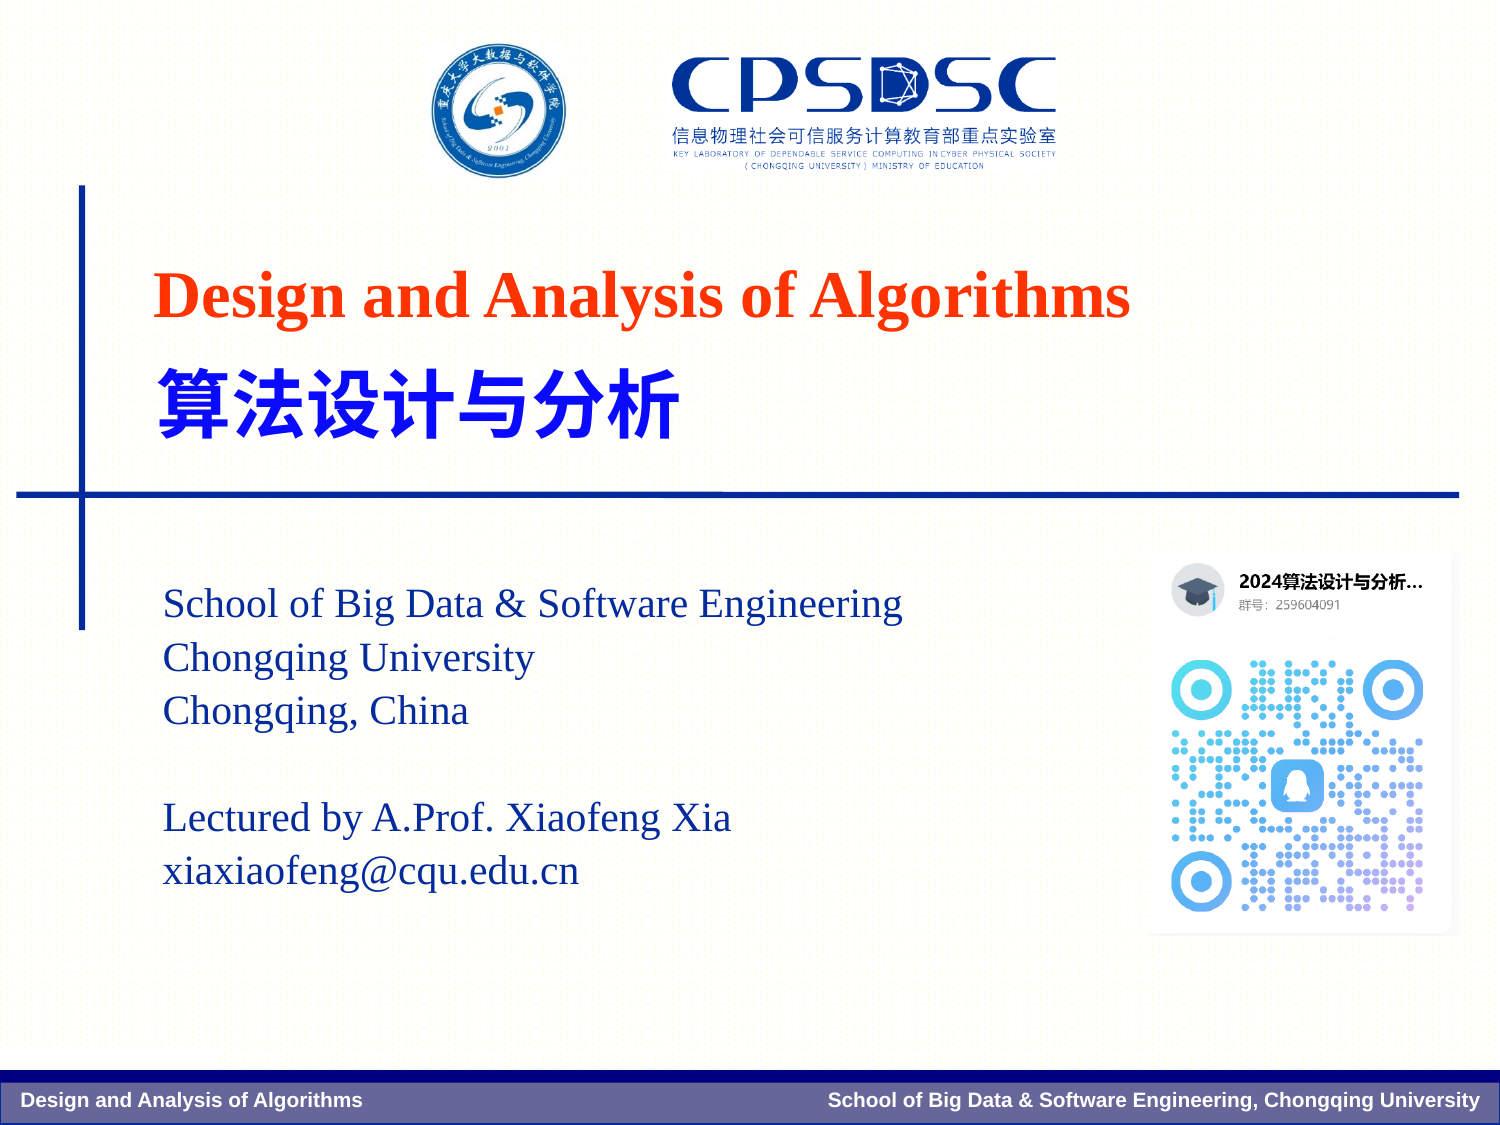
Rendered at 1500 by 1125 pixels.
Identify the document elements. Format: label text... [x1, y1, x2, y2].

subtitle School of Big Data & Software Engineering Chongqing University Chongqing, China Lectured by A.Prof. Xiaofeng Xia xiaxiaofeng@cqu.edu.cn [147, 574, 1142, 919]
title Design and Analysis of Algorithms [5, 231, 1281, 350]
text_box 算法设计与分析 [88, 338, 750, 468]
picture [0, 0, 1500, 1070]
